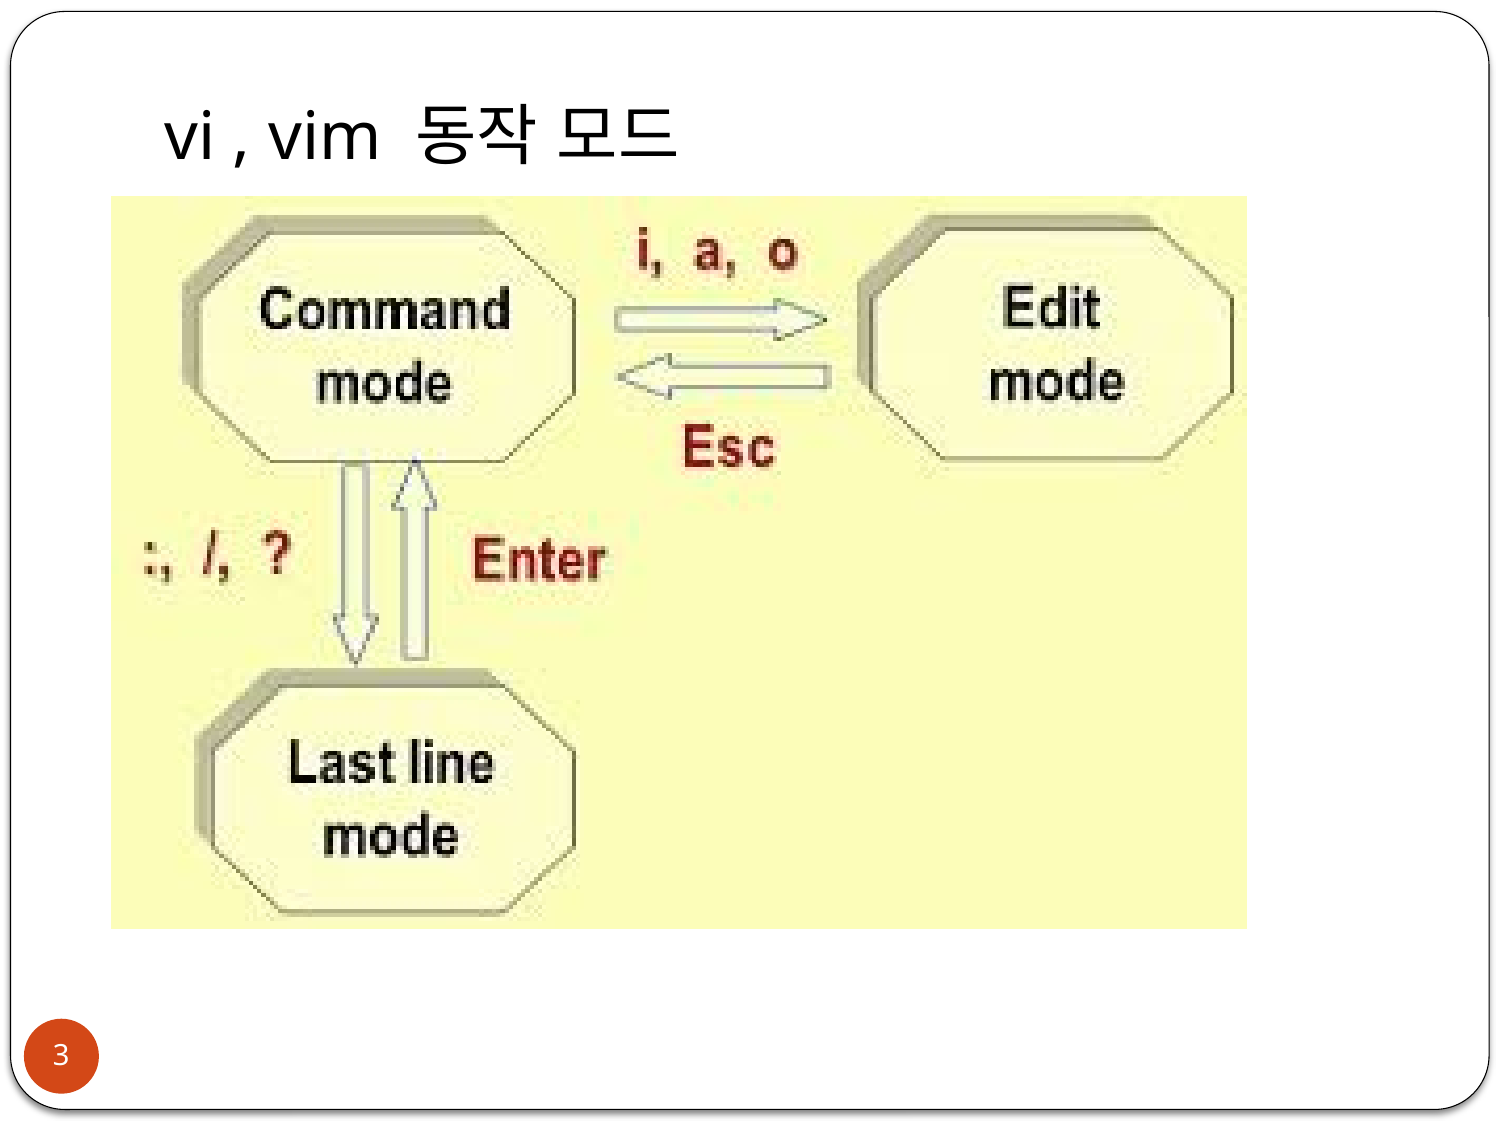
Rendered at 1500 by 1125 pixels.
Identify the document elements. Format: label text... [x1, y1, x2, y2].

slide_number 3 [23, 1018, 99, 1094]
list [111, 196, 1247, 929]
title vi , vim 동작 모드 [150, 45, 1425, 188]
